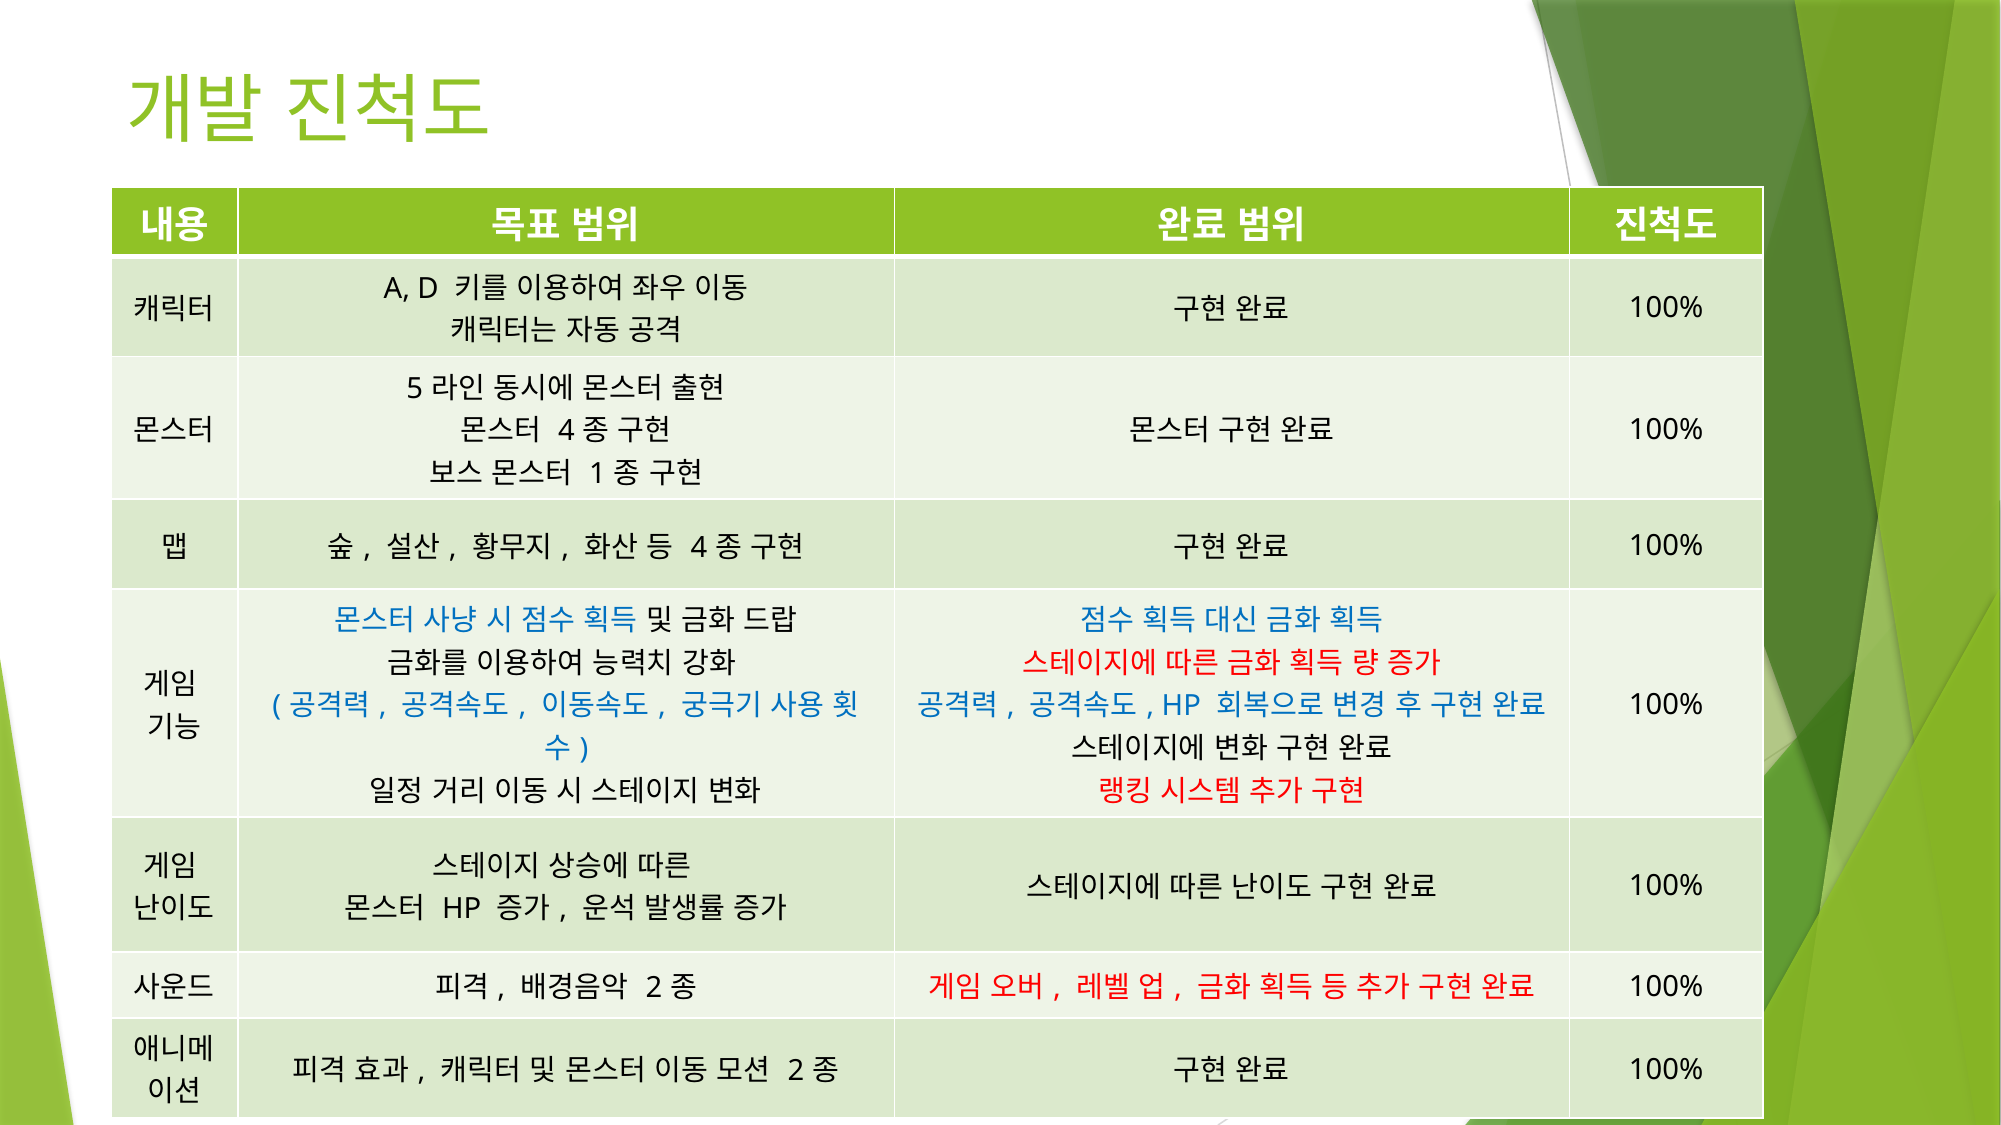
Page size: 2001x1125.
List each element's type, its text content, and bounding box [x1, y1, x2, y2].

table_cell 스테이지 상승에 따른 몬스터 HP 증가, 운석 발생률 증가 [239, 818, 894, 951]
table_cell 숲, 설산, 황무지, 화산 등 4종 구현 [239, 500, 894, 588]
table_cell 애니메이션 [112, 1019, 237, 1117]
table_header 진척도 [1570, 188, 1762, 254]
table_cell 게임 오버, 레벨 업, 금화 획득 등 추가 구현 완료 [895, 953, 1569, 1017]
table_cell 100% [1570, 357, 1762, 498]
table_cell 몬스터 사냥 시 점수 획득 및 금화 드랍 금화를 이용하여 능력치 강화 (공격력, 공격속도, 이동속도, 궁극기 사용 횟수) 일정 거리 이동 시 스테이지 변화 [239, 590, 894, 816]
table_cell 100% [1570, 500, 1762, 588]
table_cell 몬스터 [112, 357, 237, 498]
table_cell 구현 완료 [895, 259, 1569, 356]
table_cell 100% [1570, 953, 1762, 1017]
table_cell 점수 획득 대신 금화 획득 스테이지에 따른 금화 획득 량 증가 공격력, 공격속도, HP 회복으로 변경 후 구현 완료 스테이지에 변화 구현 완료 랭킹 시스템 추가 구현 [895, 590, 1569, 816]
table_cell 구현 완료 [895, 500, 1569, 588]
table_header 완료 범위 [895, 188, 1569, 254]
title 개발 진척도 [111, 54, 1522, 186]
table_cell 100% [1570, 1019, 1762, 1117]
table_cell 스테이지에 따른 난이도 구현 완료 [895, 818, 1569, 951]
table_cell 캐릭터 [112, 259, 237, 356]
table_header 내용 [112, 188, 237, 254]
table_cell A, D 키를 이용하여 좌우 이동 캐릭터는 자동 공격 [239, 259, 894, 356]
table_cell 피격 효과, 캐릭터 및 몬스터 이동 모션 2종 [239, 1019, 894, 1117]
table_cell 100% [1570, 259, 1762, 356]
table_cell 5라인 동시에 몬스터 출현 몬스터 4종 구현 보스 몬스터 1종 구현 [239, 357, 894, 498]
table_cell 사운드 [112, 953, 237, 1017]
table_cell 100% [1570, 590, 1762, 816]
table_cell 맵 [112, 500, 237, 588]
table_cell 100% [1570, 818, 1762, 951]
table_cell 구현 완료 [895, 1019, 1569, 1117]
table_cell 게임 난이도 [112, 818, 237, 951]
table_header 목표 범위 [239, 188, 894, 254]
table_cell 피격, 배경음악 2종 [239, 953, 894, 1017]
table_cell 몬스터 구현 완료 [895, 357, 1569, 498]
table_cell 게임 기능 [112, 590, 237, 816]
